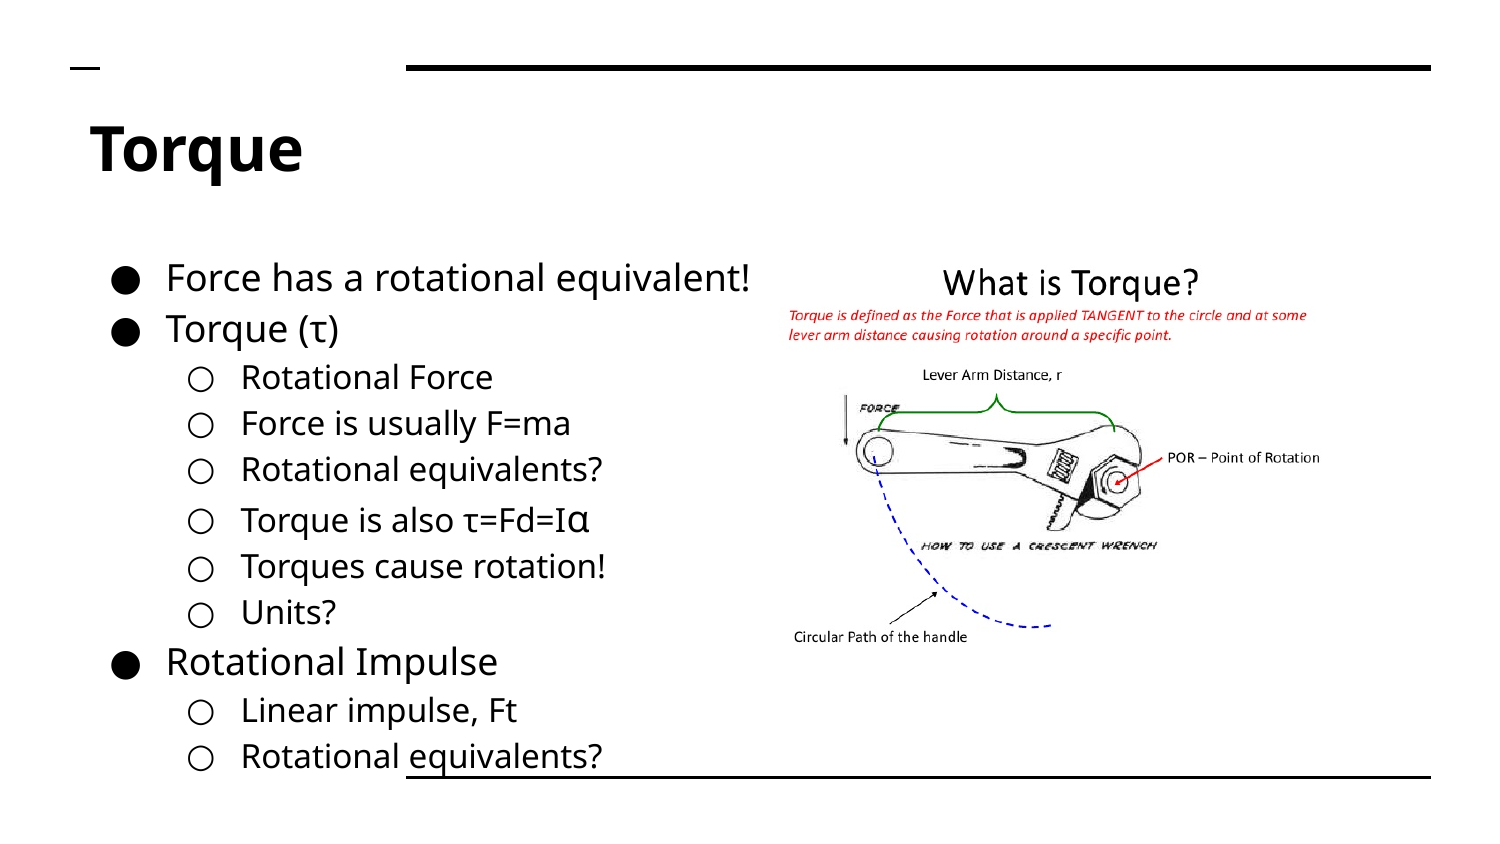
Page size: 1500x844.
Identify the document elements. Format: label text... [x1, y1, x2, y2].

title Torque [74, 94, 1431, 199]
picture [749, 261, 1393, 656]
list Force has a rotational equivalent! Torque (τ) Rotational Force Force is usually F=ma Rotational equivalents? Torque is also τ=Fd=Iα Torques cause rotation! Units? Rotational Impulse Linear impulse, Ft Rotational equivalents? [75, 231, 1433, 755]
